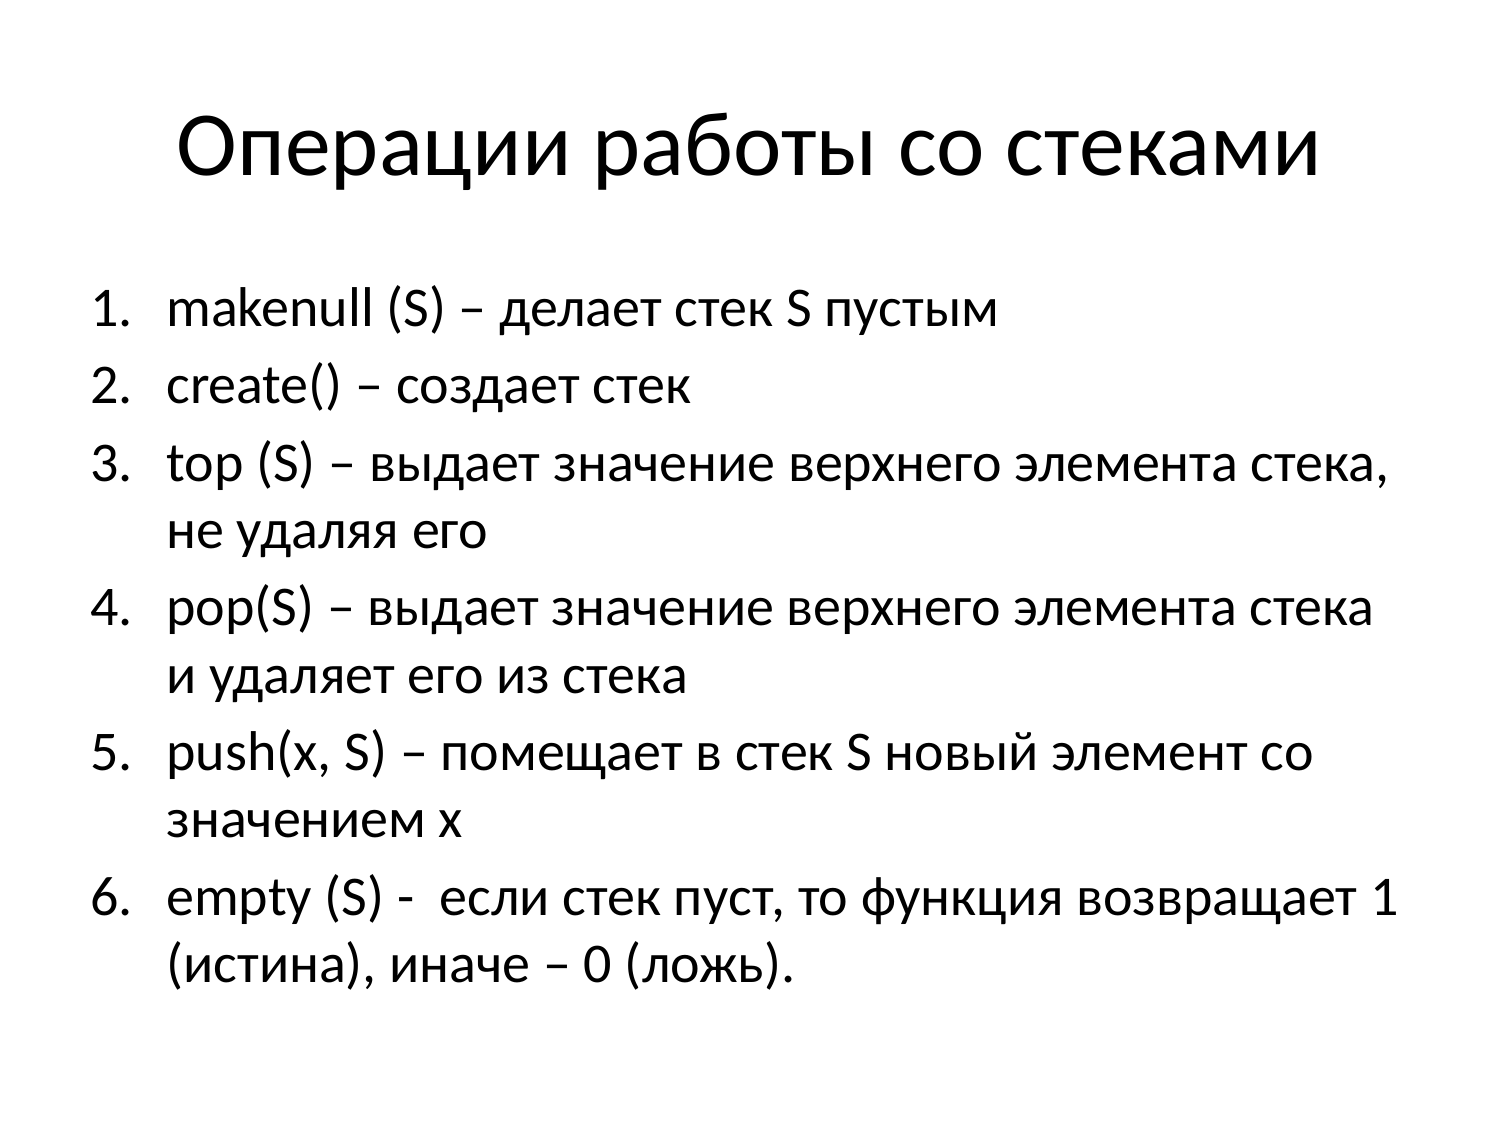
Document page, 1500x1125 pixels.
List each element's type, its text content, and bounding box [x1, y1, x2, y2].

title Операции работы со стеками [75, 45, 1425, 233]
list makenull (S) – делает стек S пустым create() – создает стек top (S) – выдает значение верхнего элемента стека, не удаляя его pop(S) – выдает значение верхнего элемента стека и удаляет его из стека push(x, S) – помещает в стек S новый элемент со значением x empty (S) - если стек пуст, то функция возвращает 1 (истина), иначе – 0 (ложь). [75, 262, 1425, 1005]
